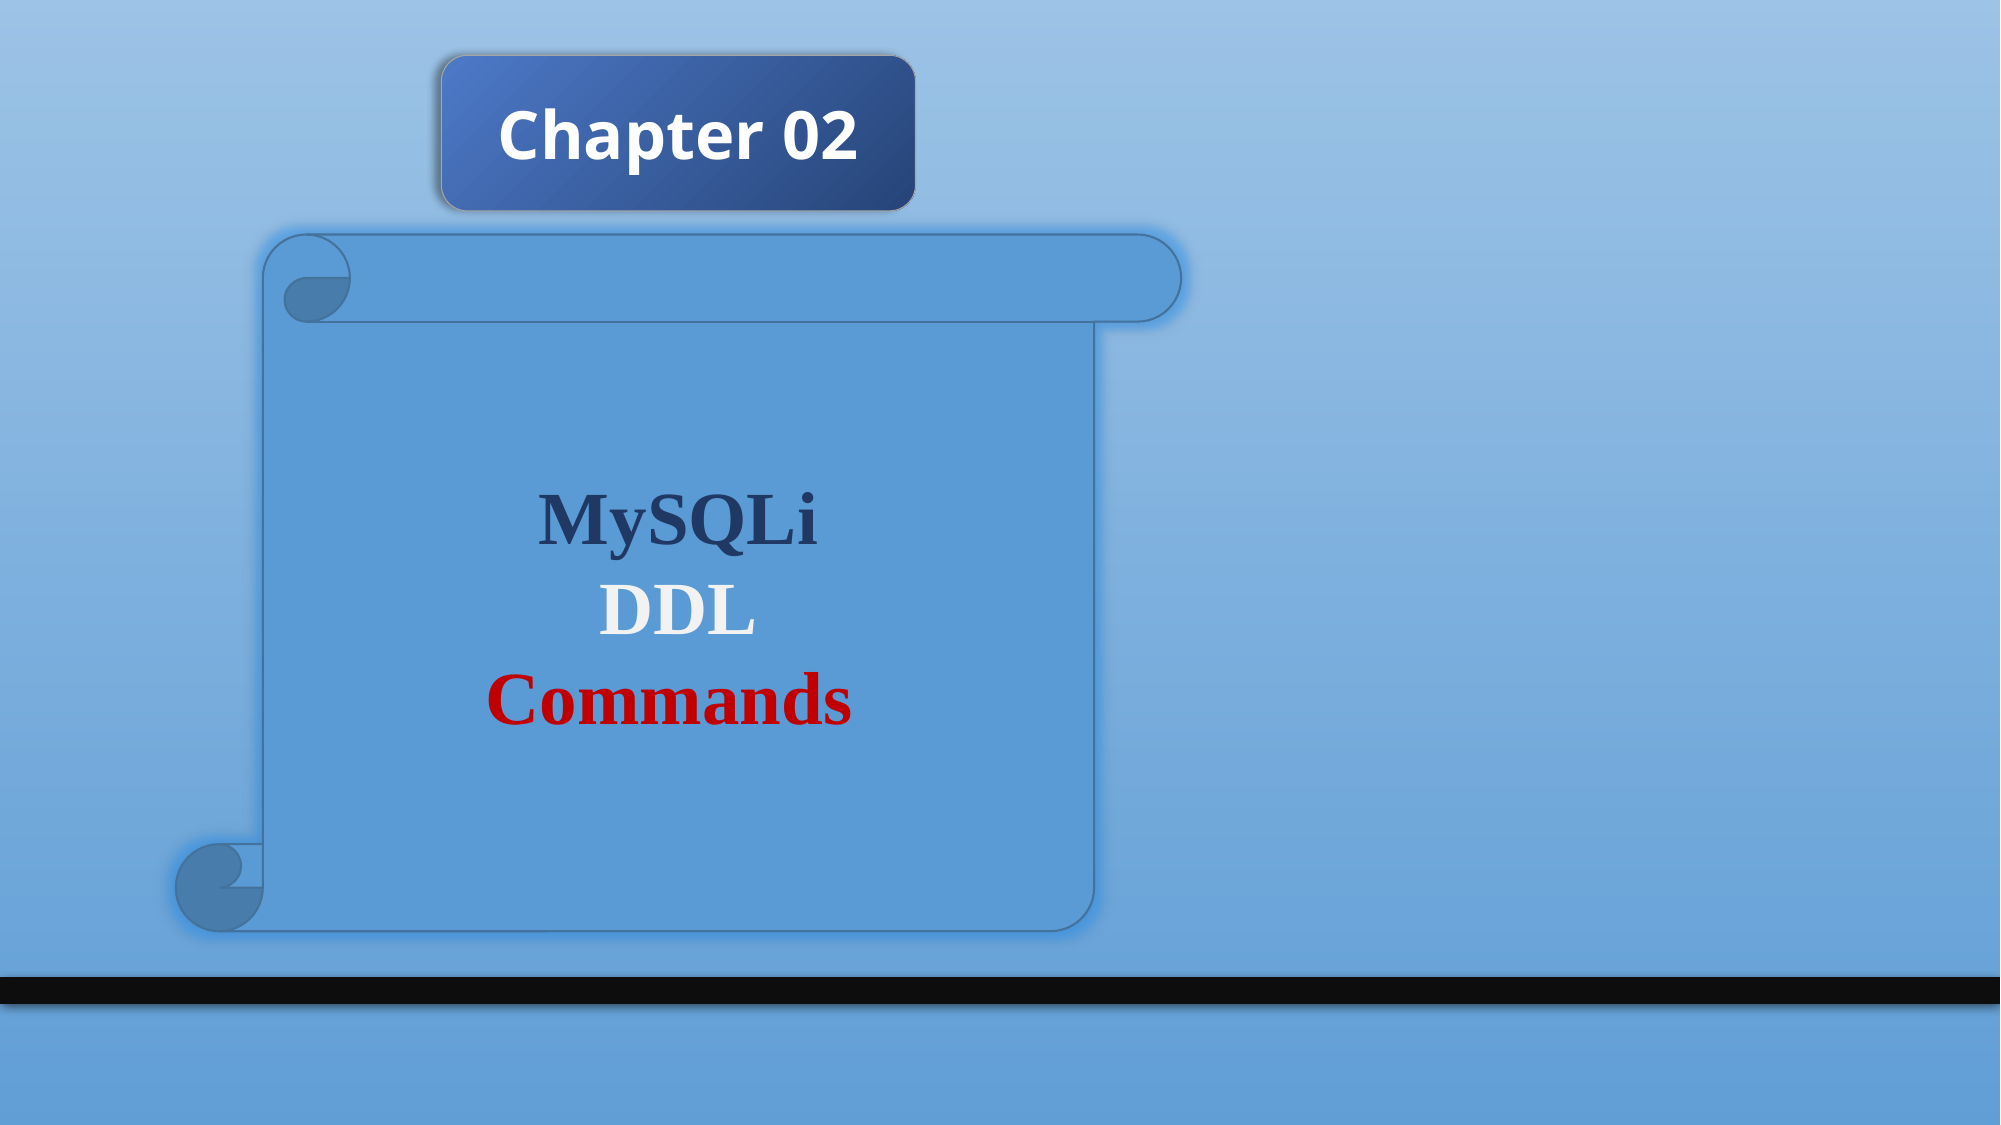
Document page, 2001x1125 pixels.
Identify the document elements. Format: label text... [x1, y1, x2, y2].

text_box Chapter 02 [440, 54, 917, 212]
text_box MySQLi DDL Commands [174, 233, 1183, 933]
text_box [0, 977, 2000, 1004]
